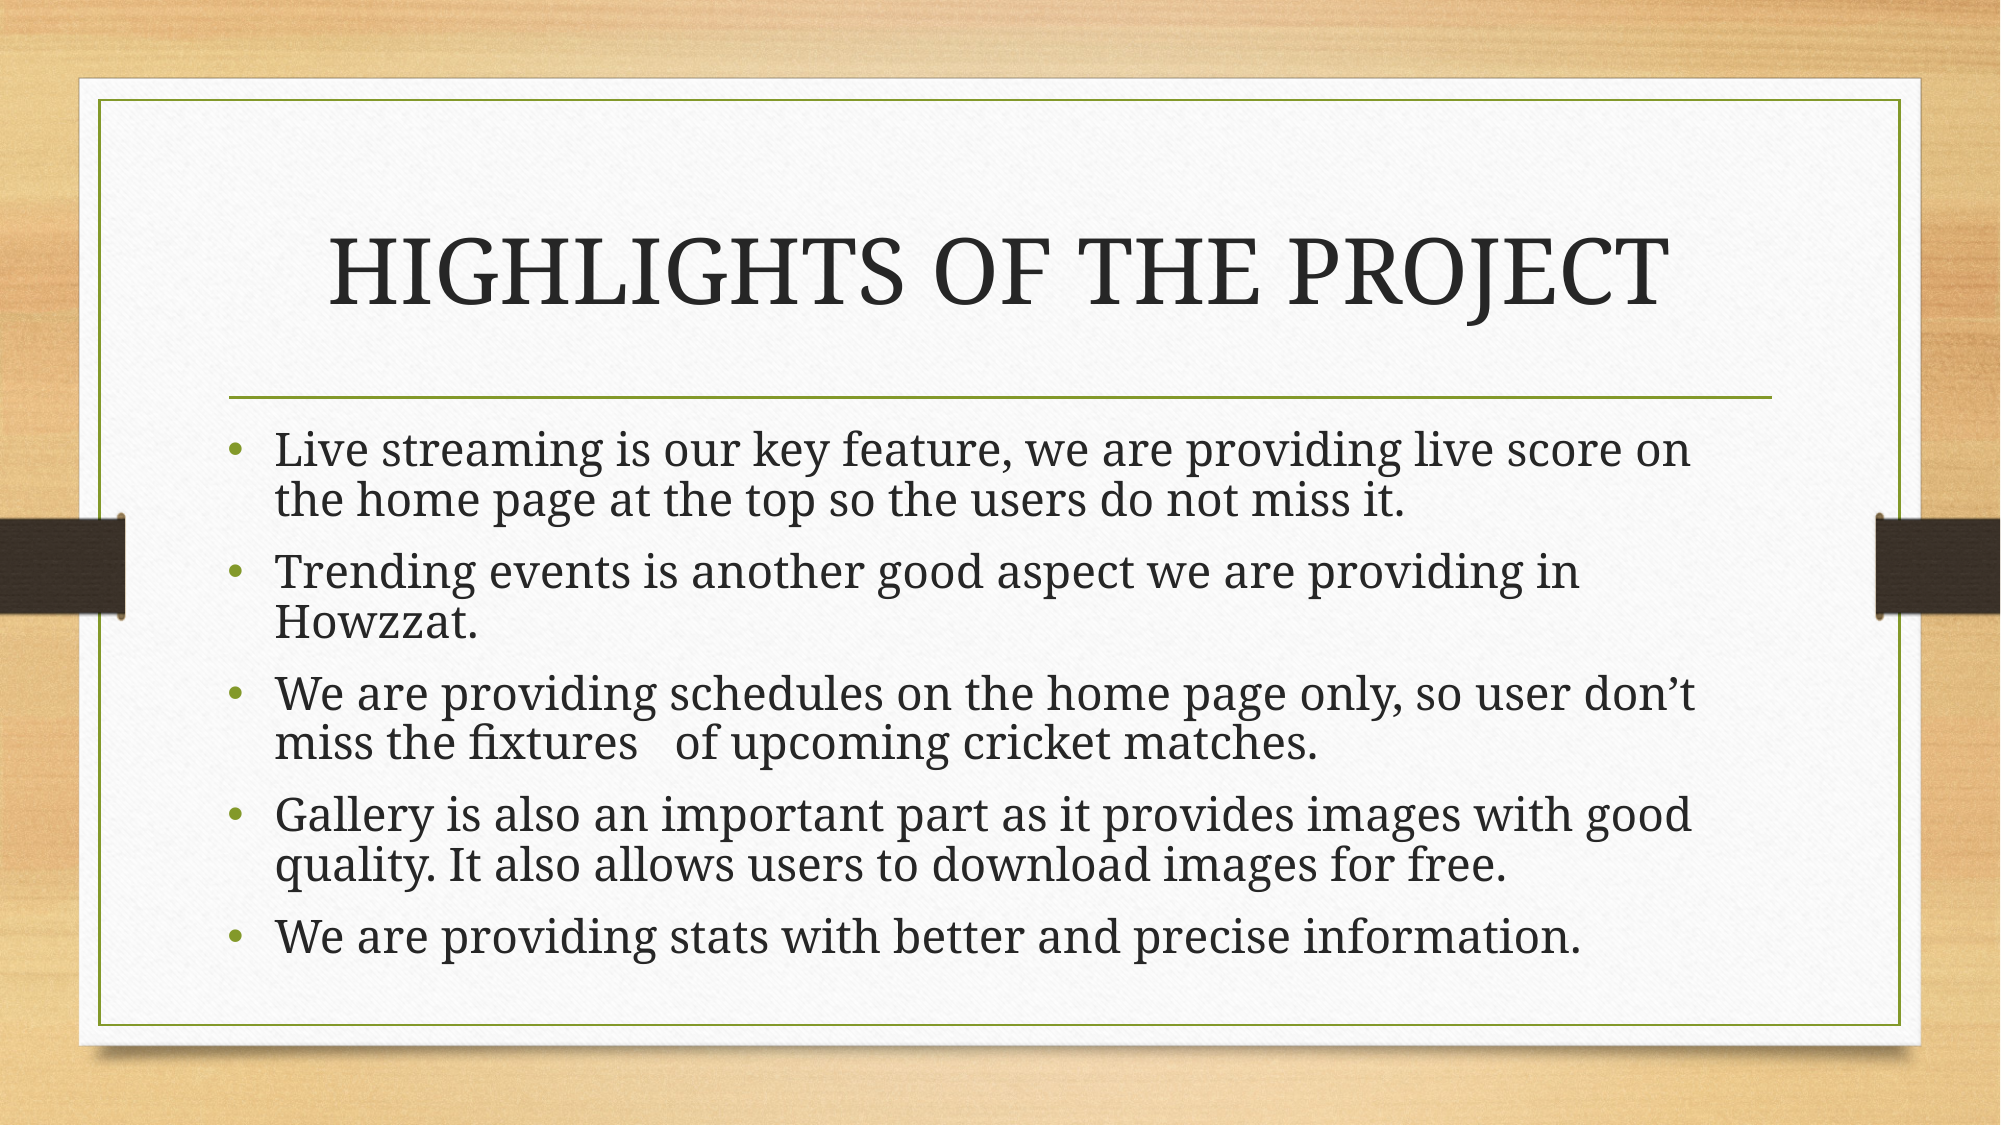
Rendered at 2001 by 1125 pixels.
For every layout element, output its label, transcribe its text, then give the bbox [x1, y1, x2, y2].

picture [0, 0, 2001, 1125]
title HIGHLIGHTS OF THE PROJECT [212, 161, 1788, 375]
list Live streaming is our key feature, we are providing live score on the home page at the top so the users do not miss it. Trending events is another good aspect we are providing in Howzzat. We are providing schedules on the home page only, so user don’t miss the fixtures of upcoming cricket matches. Gallery is also an important part as it provides images with good quality. It also allows users to download images for free. We are providing stats with better and precise information. [212, 419, 1788, 964]
